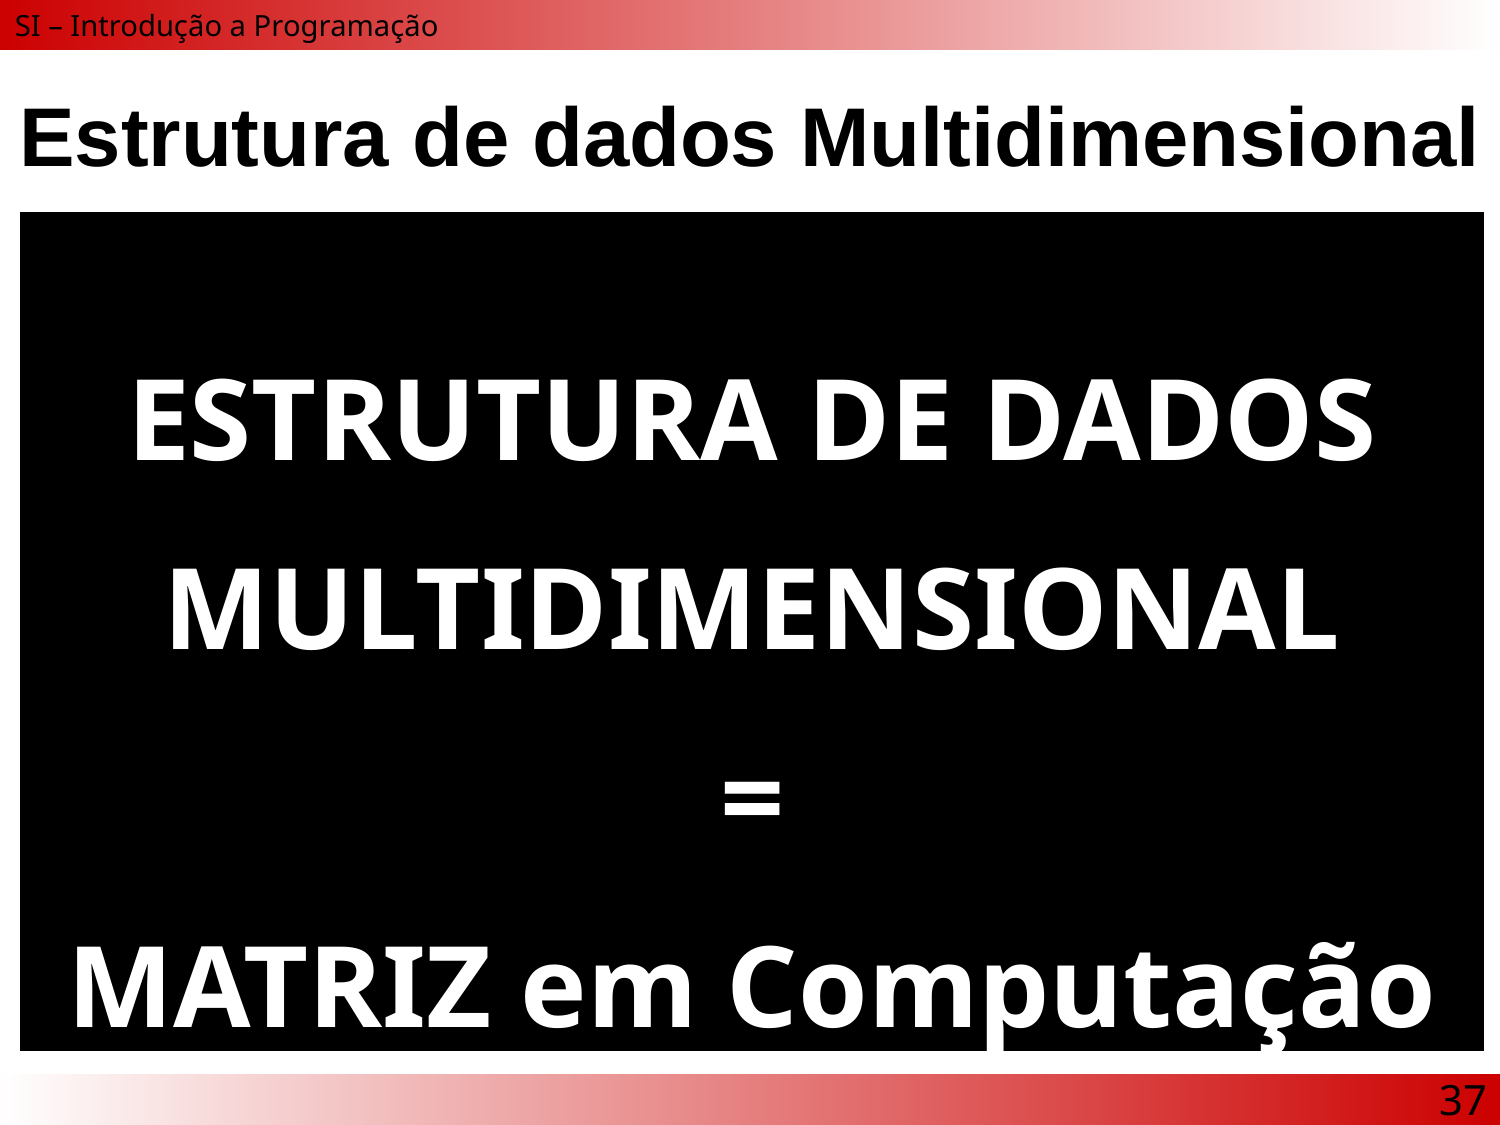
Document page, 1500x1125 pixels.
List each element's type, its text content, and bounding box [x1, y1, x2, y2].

title Estrutura de dados Multidimensional [0, 77, 1500, 188]
slide_number 37 [1299, 1081, 1500, 1125]
list [0, 188, 1500, 1081]
